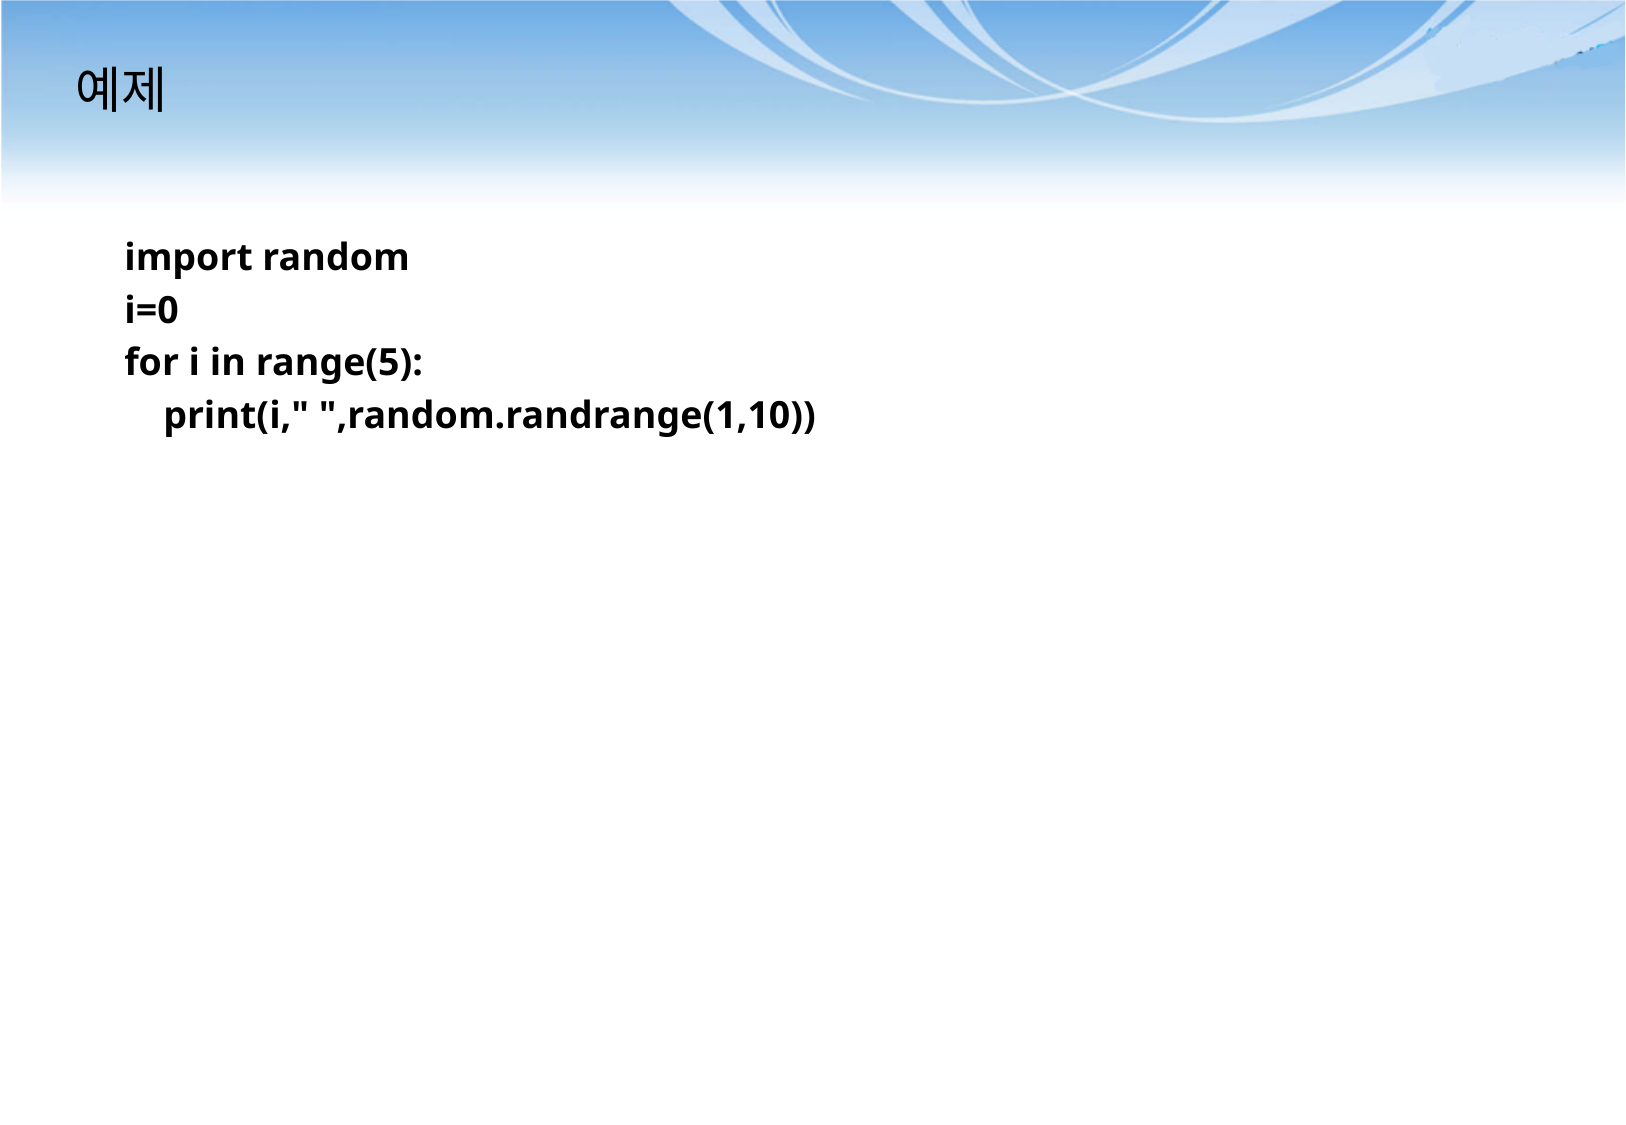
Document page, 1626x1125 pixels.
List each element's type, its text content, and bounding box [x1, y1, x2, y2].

list import random i=0 for i in range(5): print(i," ",random.randrange(1,10)) [109, 225, 1510, 1037]
picture [0, 0, 1626, 1125]
title 예제 [60, 48, 1001, 130]
